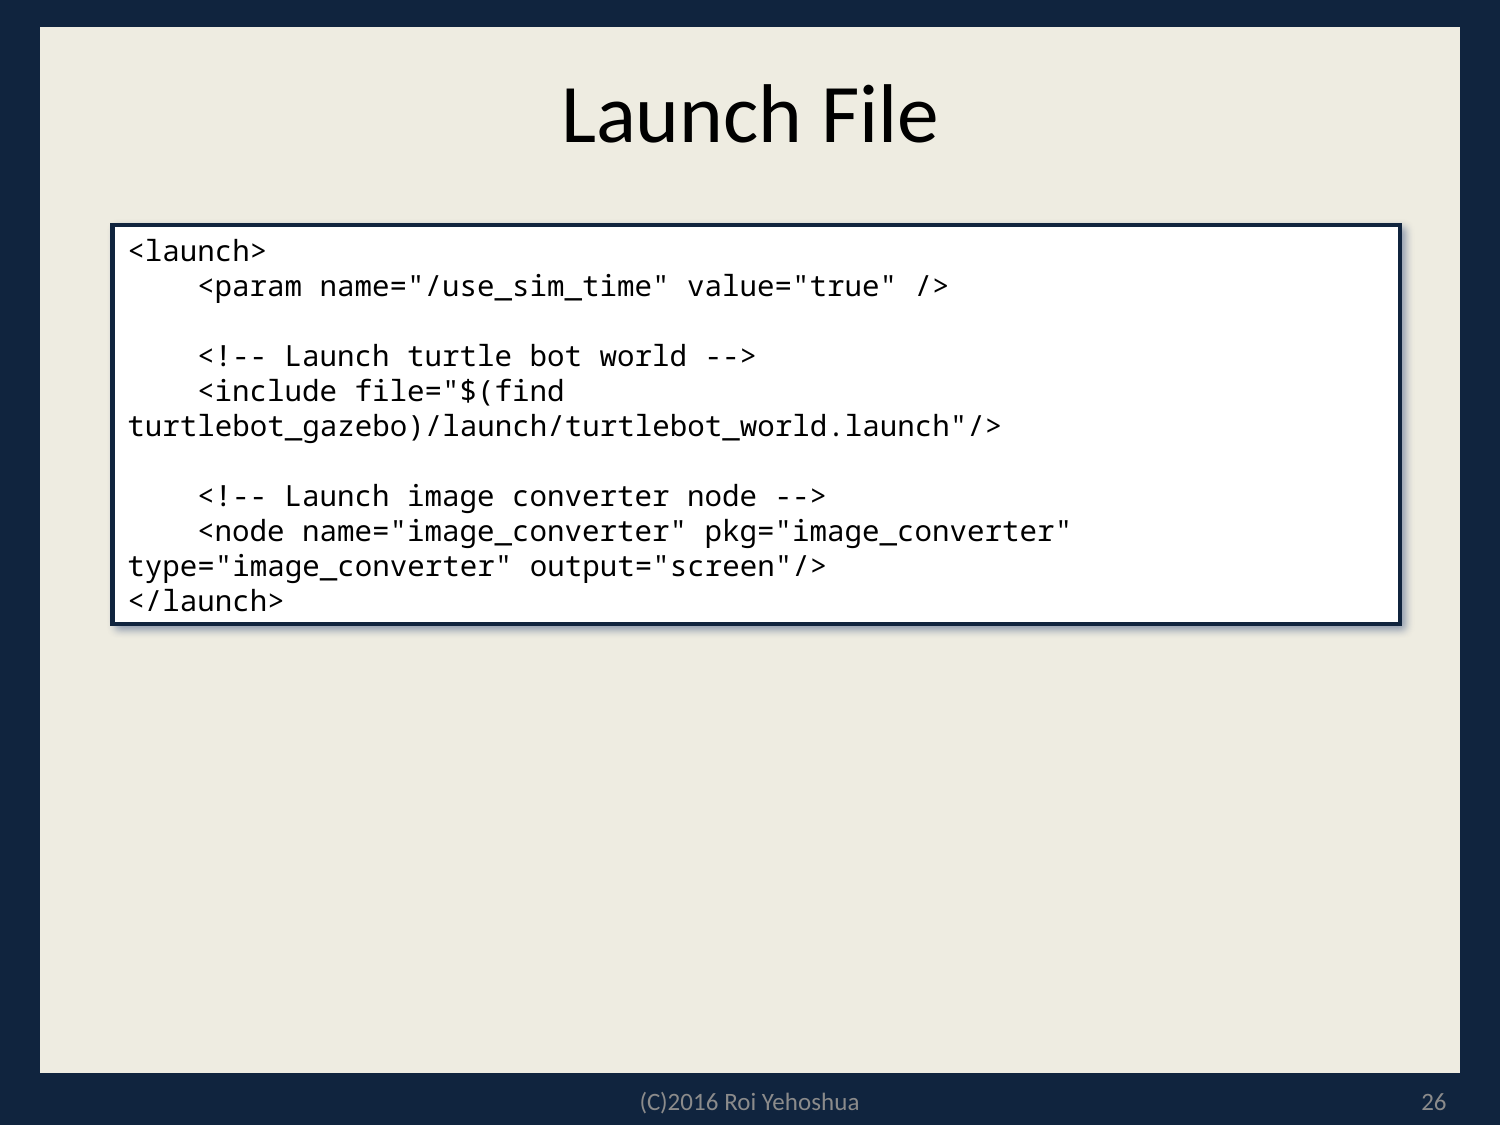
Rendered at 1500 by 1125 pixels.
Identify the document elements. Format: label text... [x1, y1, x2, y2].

text_box <launch> <param name="/use_sim_time" value="true" /> <!-- Launch turtle bot world --> <include file="$(find turtlebot_gazebo)/launch/turtlebot_world.launch"/> <!-- Launch image converter node --> <node name="image_converter" pkg="image_converter" type="image_converter" output="screen"/> </launch> [112, 224, 1400, 625]
title Launch File [37, 31, 1463, 188]
footer (C)2016 Roi Yehoshua [512, 1074, 988, 1125]
slide_number 26 [1111, 1074, 1462, 1125]
